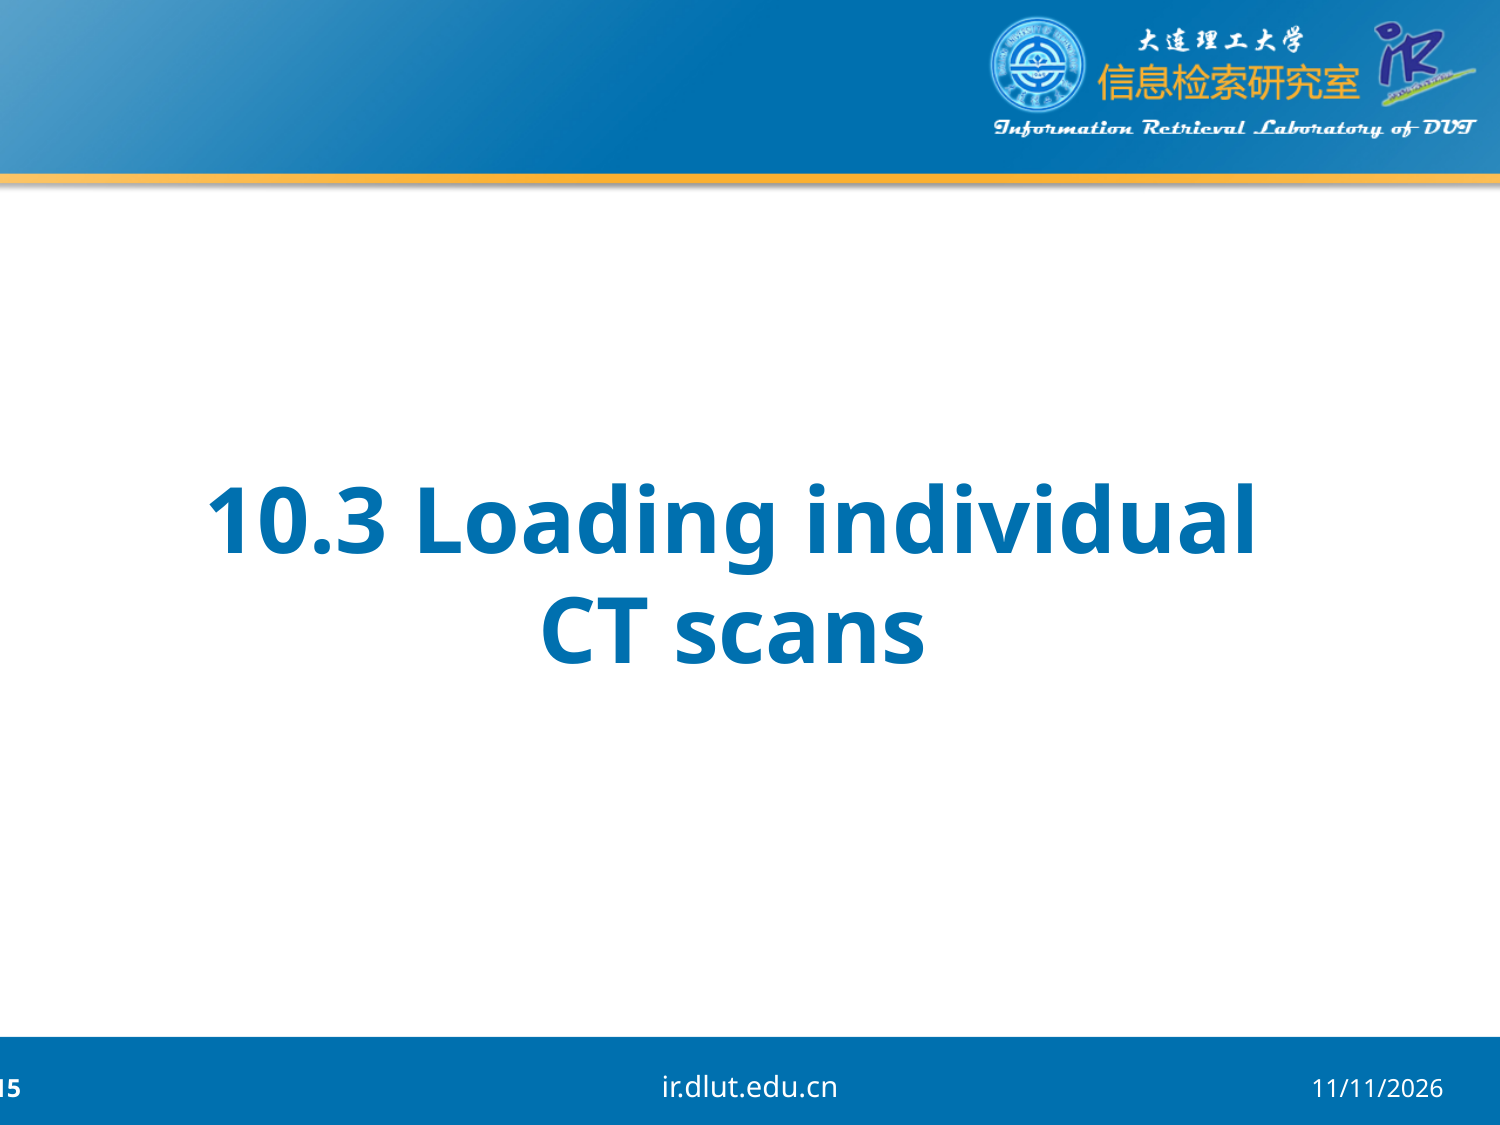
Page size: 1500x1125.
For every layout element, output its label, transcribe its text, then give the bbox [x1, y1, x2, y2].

text_box 10.3 Loading individual CT scans [136, 454, 1329, 690]
picture [0, 0, 1500, 1125]
